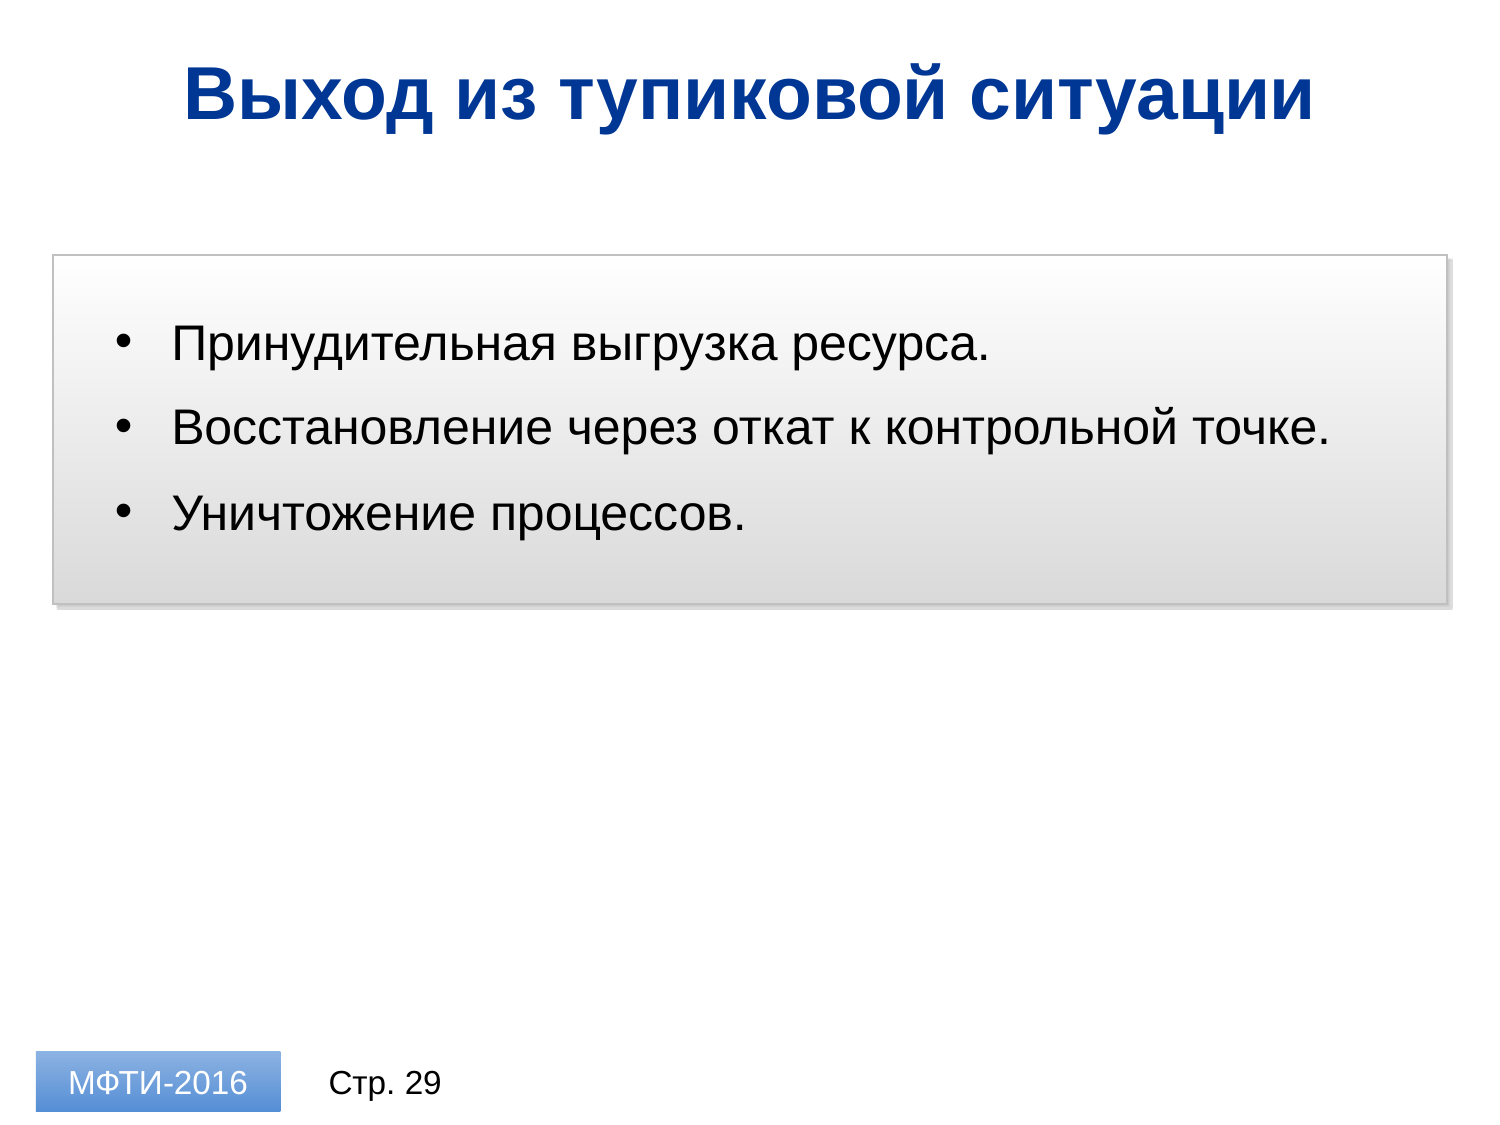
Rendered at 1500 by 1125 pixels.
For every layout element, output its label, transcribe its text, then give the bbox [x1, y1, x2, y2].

footer МФТИ-2016 [35, 1051, 281, 1112]
slide_number Стр. 29 [303, 1051, 467, 1112]
text_box [53, 255, 1447, 604]
text_box Принудительная выгрузка ресурса. Восстановление через откат к контрольной точке. Уничтожение процессов. [100, 302, 1376, 548]
title Выход из тупиковой ситуации [52, 38, 1448, 141]
